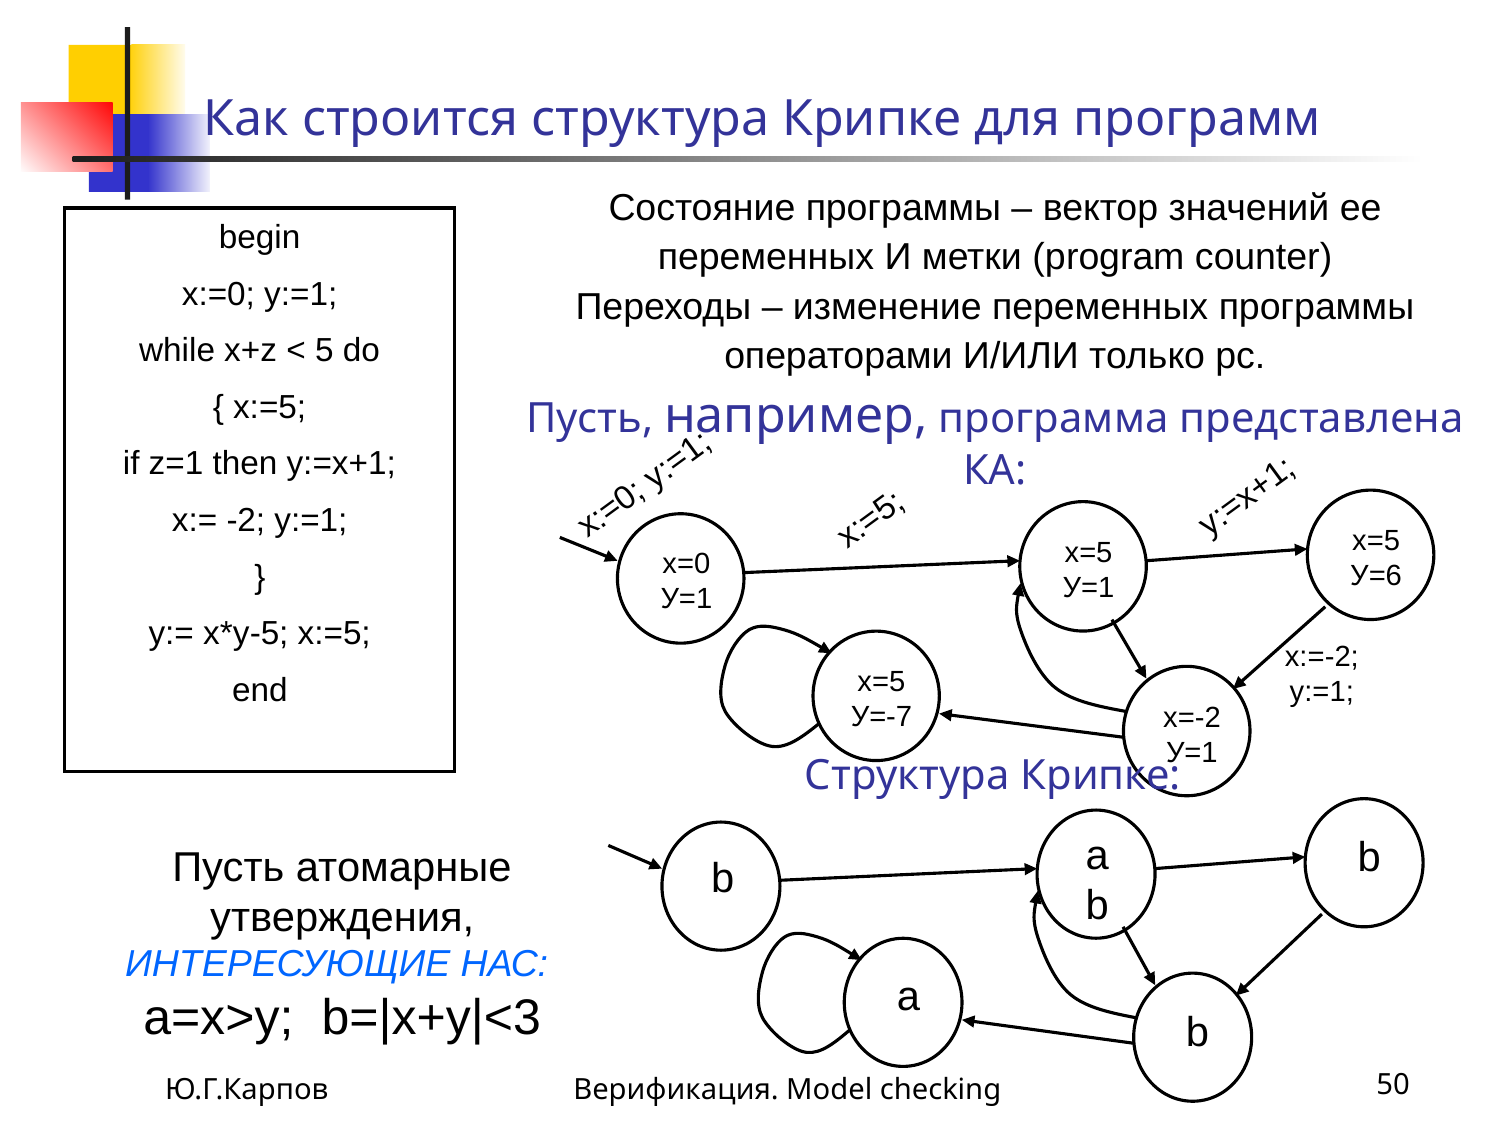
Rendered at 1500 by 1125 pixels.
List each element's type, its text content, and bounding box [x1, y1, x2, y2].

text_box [547, 454, 1435, 739]
text_box Пусть, например, программа представлена КА: [490, 375, 1500, 500]
text_box Пусть атомарные утверждения, ИНТЕРЕСУЮЩИЕ НАС: а=х>y; b=|x+y|<3 [35, 831, 482, 1052]
text_box Состояние программы – вектор значений ее переменных И метки (рrogram сounter) Переходы – изменение переменных программы операторами И/ИЛИ только рс. [555, 171, 1435, 375]
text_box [487, 740, 1499, 1102]
title Как строится структура Крипке для программ [188, 33, 1468, 154]
text_box begin х:=0; у:=1; while x+z < 5 do { x:=5; if z=1 then y:=x+1; x:= -2; y:=1; } y:= x*y-5; x:=5; end [64, 207, 455, 772]
slide_number Ю.Г.Карпов [150, 1052, 463, 1113]
